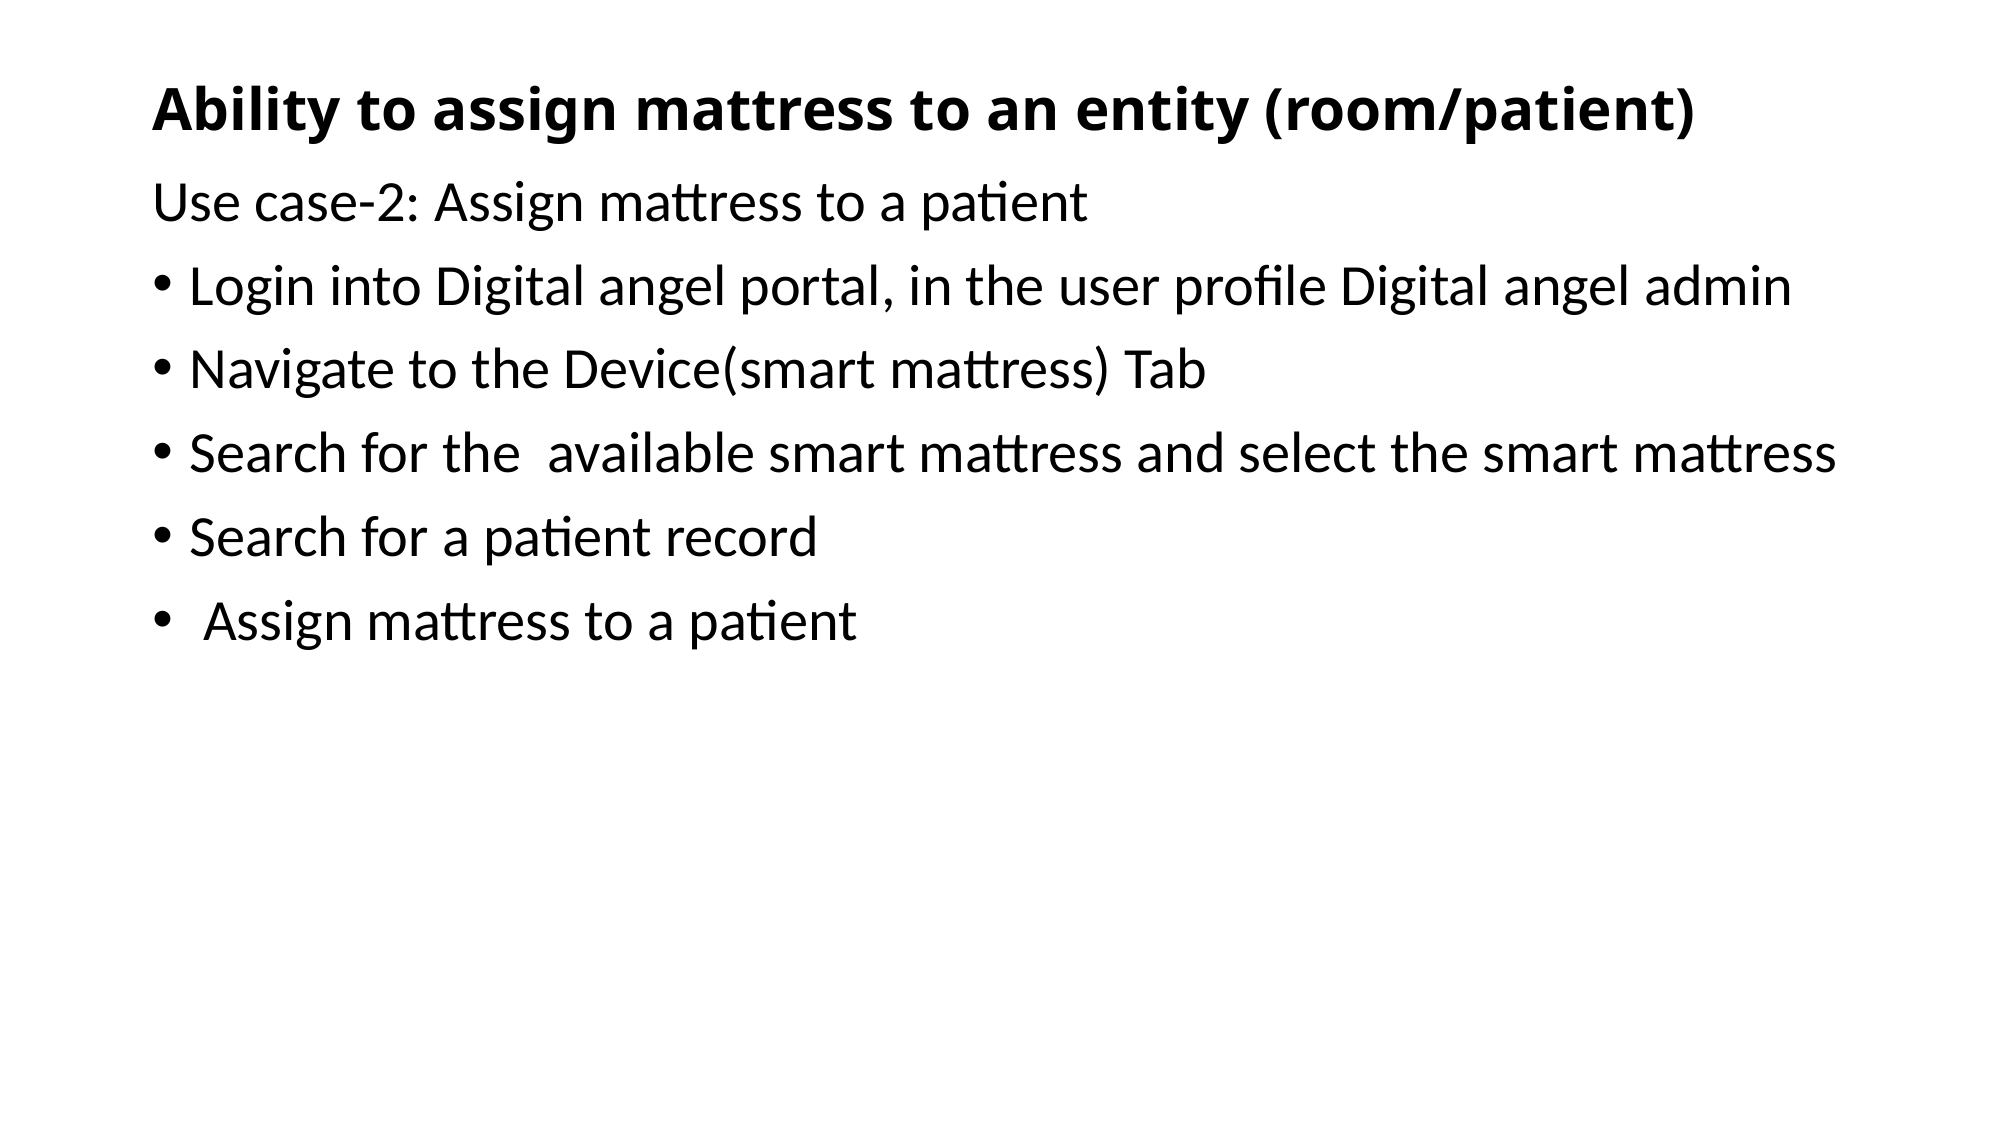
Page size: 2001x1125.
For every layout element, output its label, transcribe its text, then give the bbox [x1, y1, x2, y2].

list Use case-2: Assign mattress to a patient Login into Digital angel portal, in the user profile Digital angel admin Navigate to the Device(smart mattress) Tab Search for the available smart mattress and select the smart mattress Search for a patient record Assign mattress to a patient [137, 163, 1863, 1014]
title Ability to assign mattress to an entity (room/patient) [137, 59, 1863, 163]
